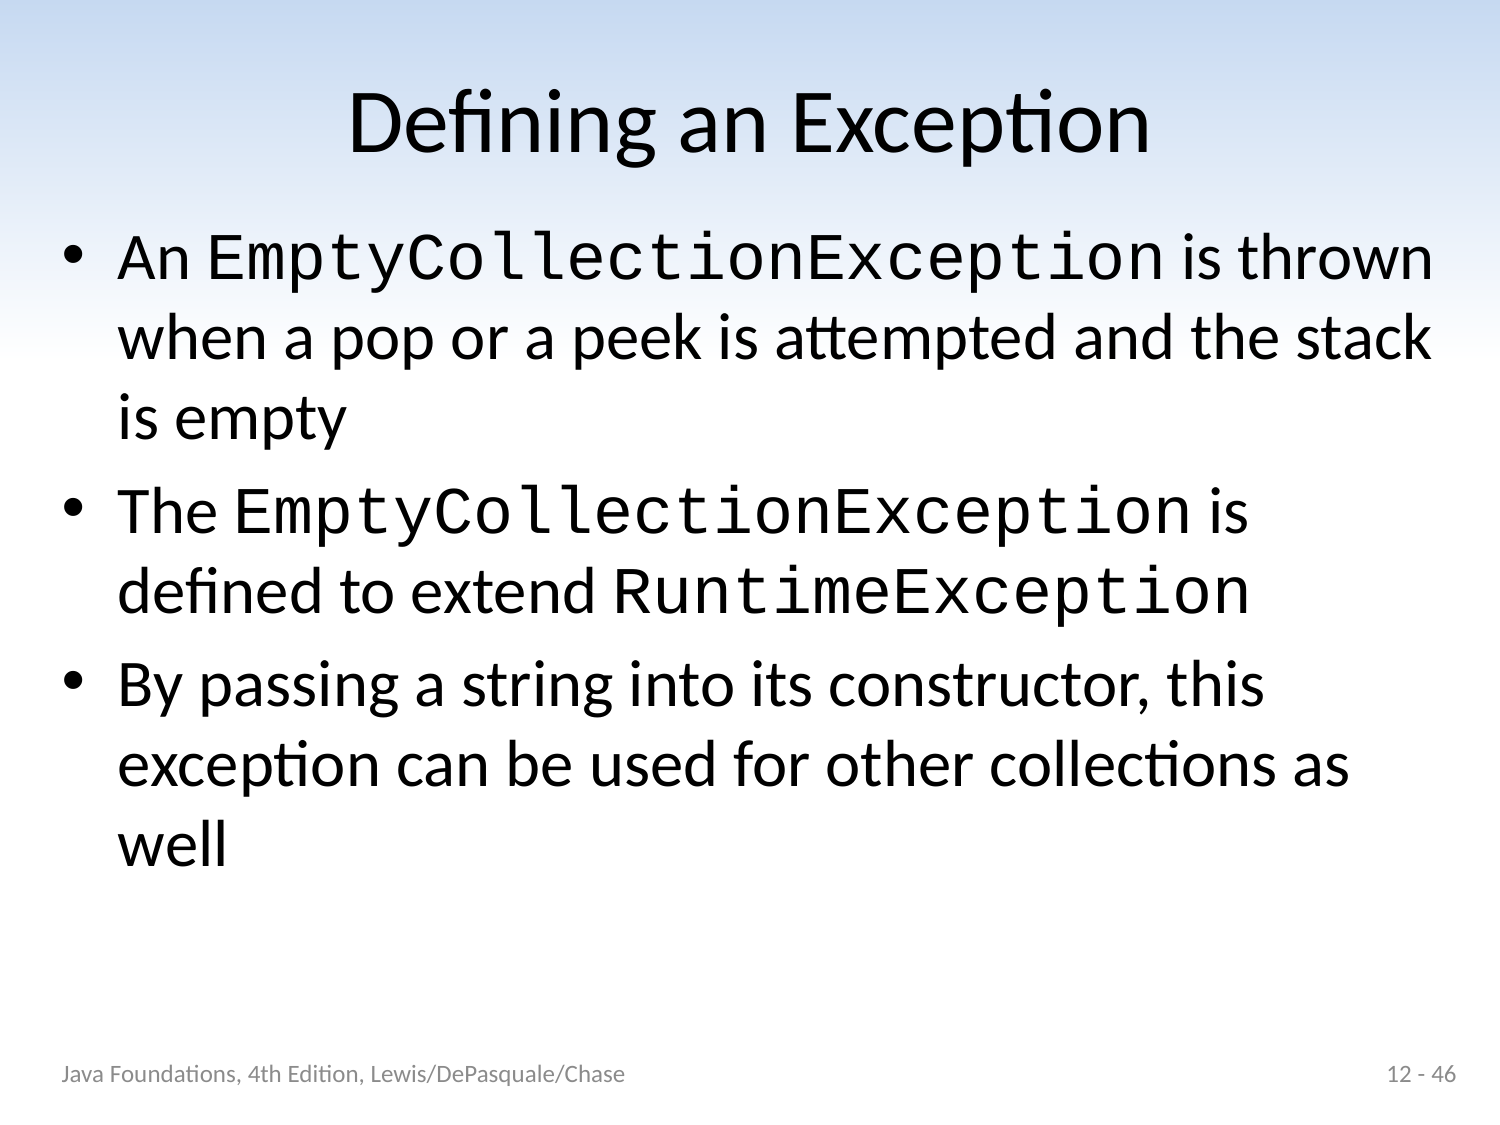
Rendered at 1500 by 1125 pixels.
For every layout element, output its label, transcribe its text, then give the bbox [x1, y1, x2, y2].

list An EmptyCollectionException is thrown when a pop or a peek is attempted and the stack is empty The EmptyCollectionException is defined to extend RuntimeException By passing a string into its constructor, this exception can be used for other collections as well [46, 205, 1473, 1043]
slide_number 12 - 46 [1121, 1042, 1472, 1103]
footer Java Foundations, 4th Edition, Lewis/DePasquale/Chase [46, 1042, 1121, 1103]
title Defining an Exception [28, 45, 1473, 186]
